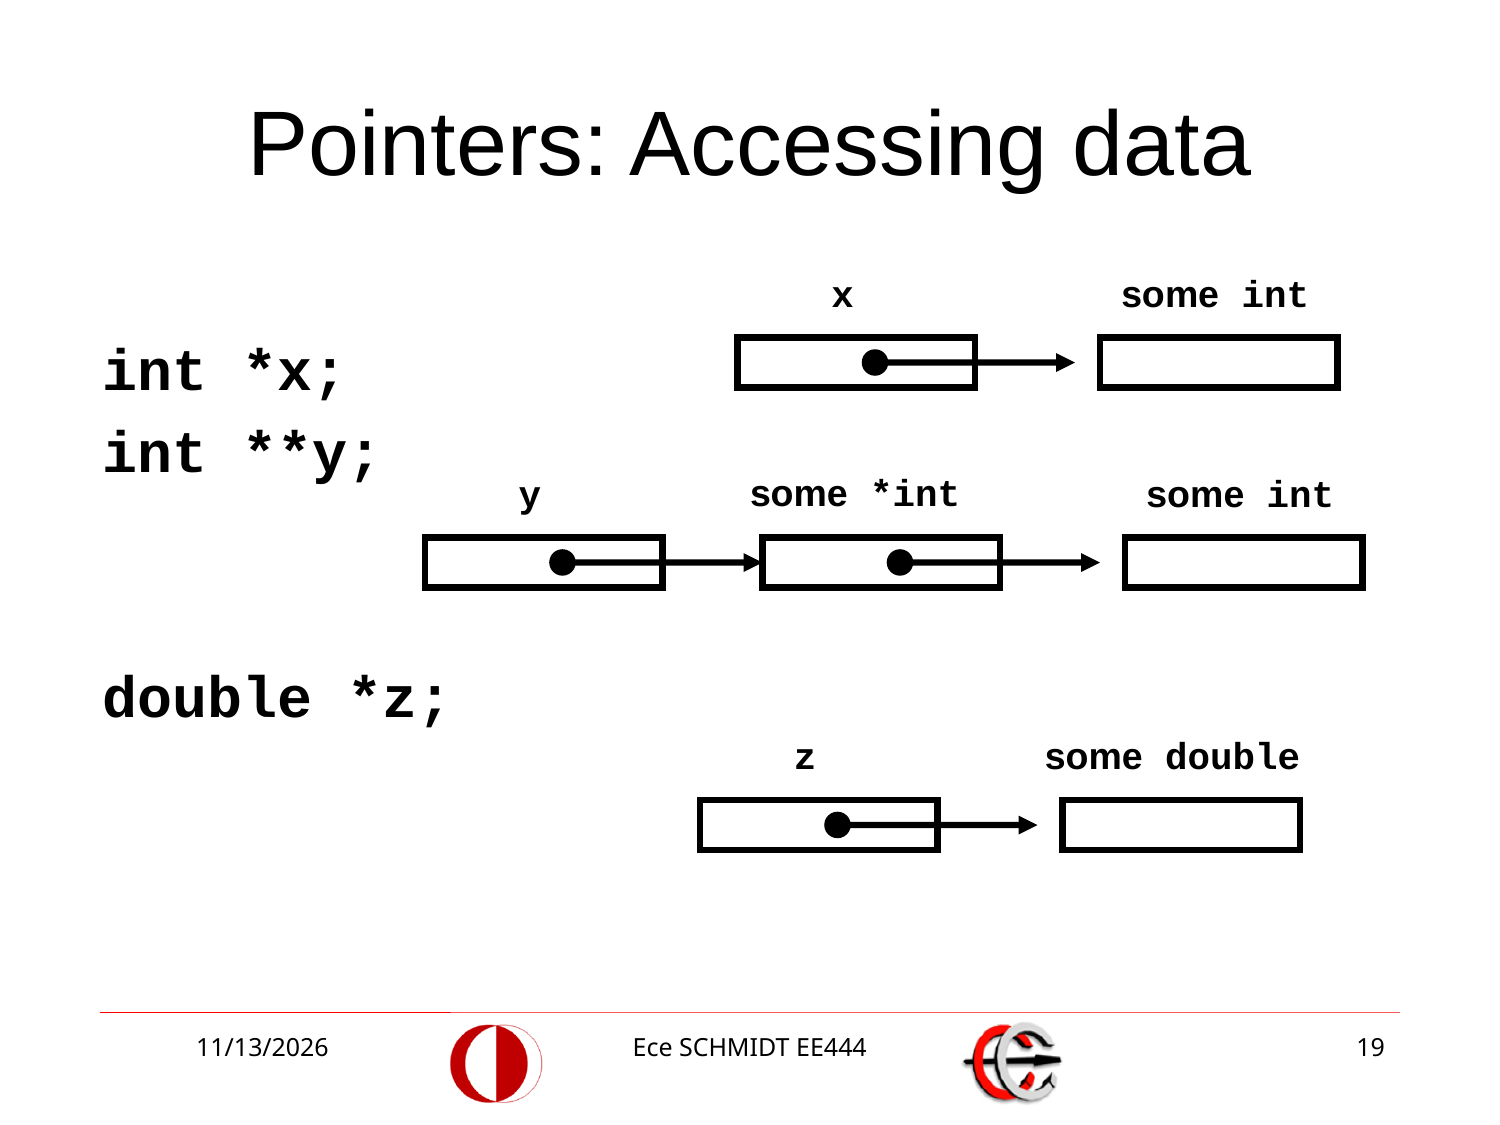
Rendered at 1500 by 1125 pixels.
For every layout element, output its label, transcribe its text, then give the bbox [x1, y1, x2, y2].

text_box [1124, 537, 1363, 588]
text_box [737, 337, 975, 388]
text_box int *x; int **y; double *z; [87, 324, 525, 1000]
text_box some *int [735, 461, 976, 522]
text_box [699, 800, 938, 850]
text_box some int [1106, 262, 1325, 323]
text_box [562, 556, 763, 569]
text_box y [503, 462, 557, 523]
text_box [549, 549, 575, 575]
text_box [850, 818, 1038, 832]
text_box [1062, 800, 1300, 850]
text_box [913, 556, 1100, 569]
text_box [862, 350, 888, 376]
title Pointers: Accessing data [75, 45, 1425, 233]
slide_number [99, 1024, 425, 1103]
text_box [888, 356, 1075, 369]
text_box z [778, 724, 832, 785]
text_box x [816, 262, 869, 323]
slide_number 19 [1074, 1024, 1400, 1103]
text_box [1099, 337, 1338, 388]
text_box [424, 537, 663, 588]
text_box [762, 537, 1000, 588]
text_box some double [1030, 724, 1316, 785]
text_box some int [1131, 462, 1350, 523]
footer Ece SCHMIDT EE444 [512, 1024, 988, 1103]
picture [448, 1023, 543, 1103]
picture [950, 1019, 1068, 1106]
text_box [887, 549, 913, 575]
text_box [825, 812, 850, 838]
